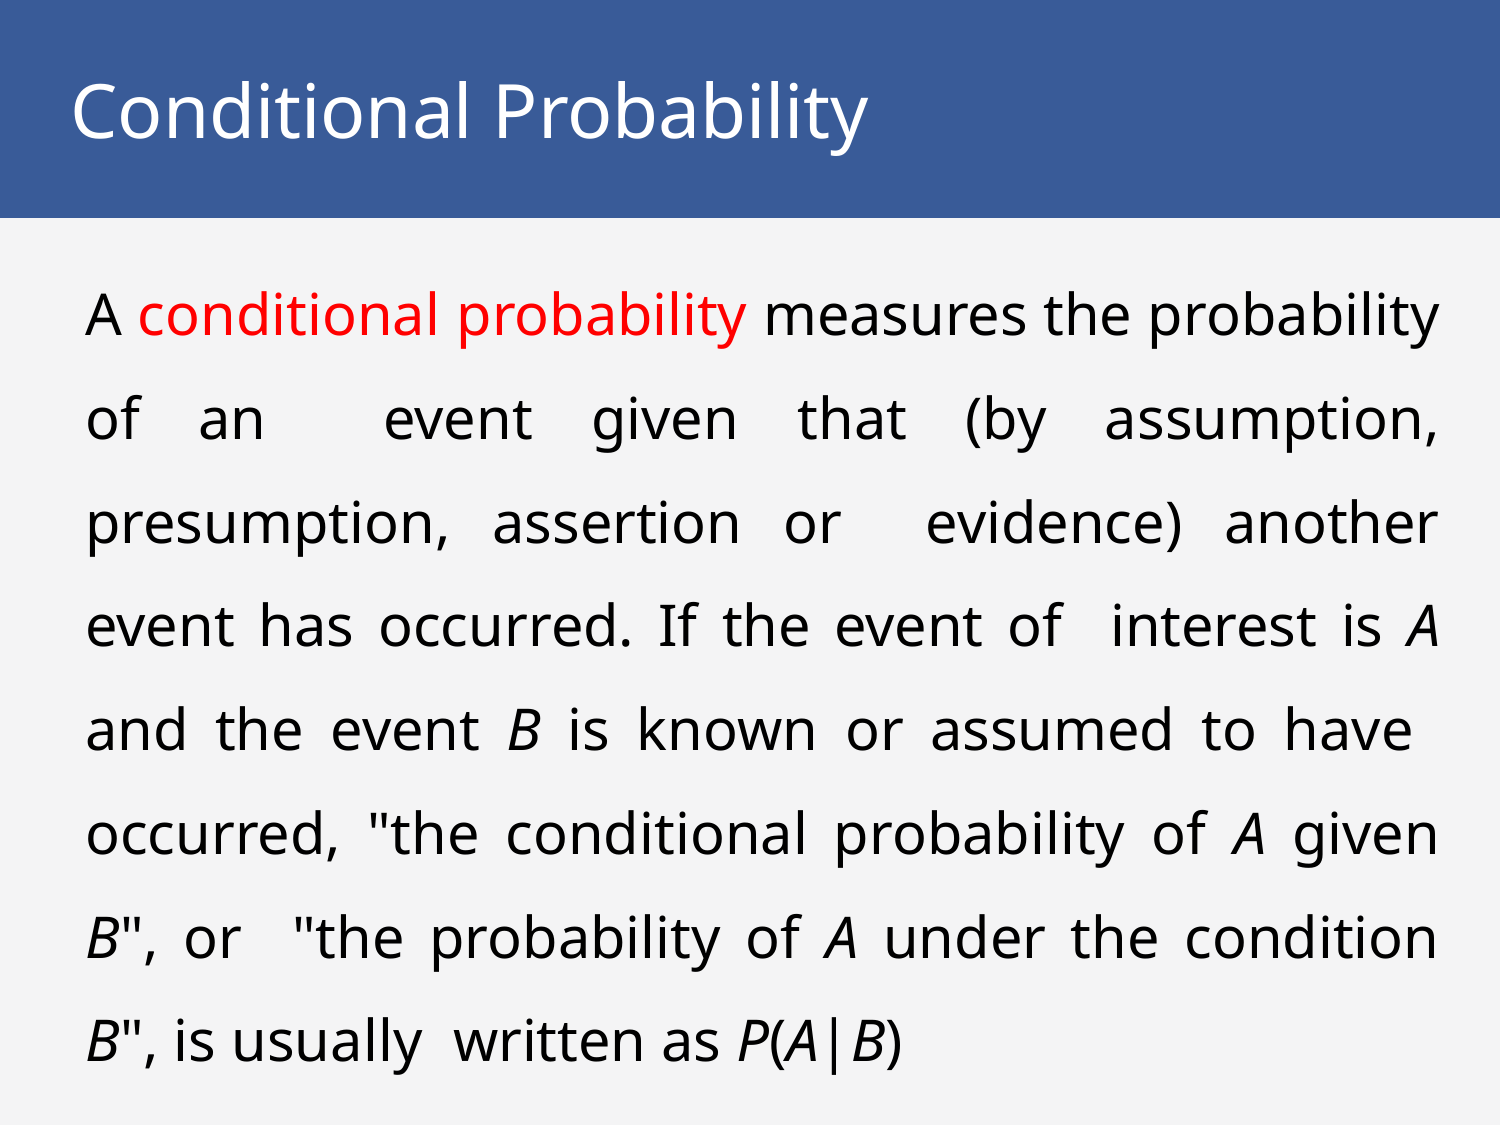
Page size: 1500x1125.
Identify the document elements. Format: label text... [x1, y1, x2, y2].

list A conditional probability measures the probability of an event given that (by assumption, presumption, assertion or evidence) another event has occurred. If the event of interest is A and the event B is known or assumed to have occurred, "the conditional probability of A given B", or "the probability of A under the condition B", is usually written as P(A|B) [70, 236, 1456, 1089]
title Conditional Probability [55, 0, 1397, 218]
